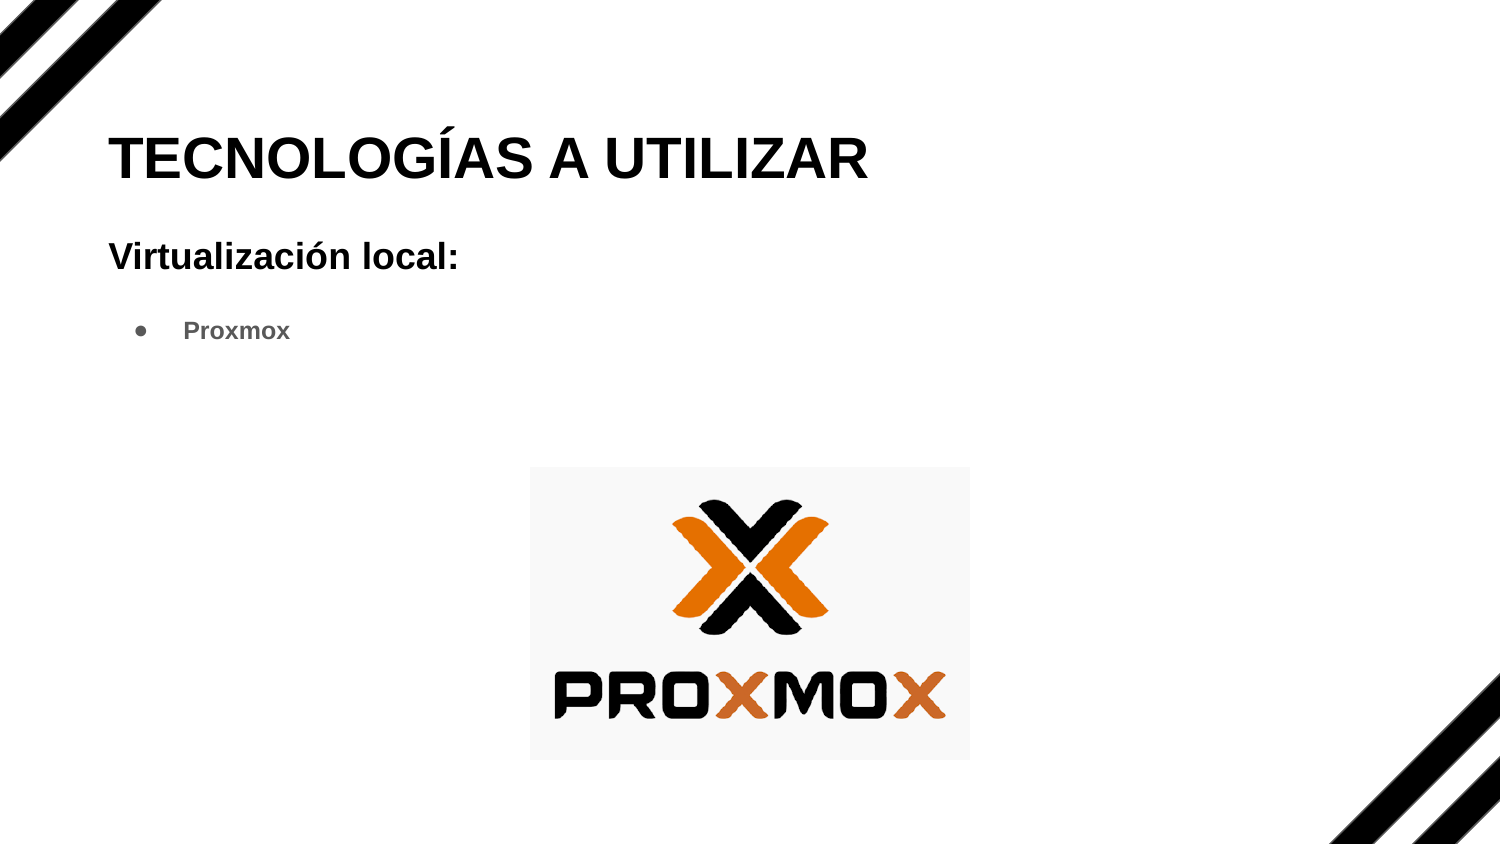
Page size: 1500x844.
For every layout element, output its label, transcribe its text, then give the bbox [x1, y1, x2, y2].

title TECNOLOGÍAS A UTILIZAR [258, 105, 1407, 191]
list Virtualización local: Proxmox [93, 210, 1407, 825]
picture [530, 466, 970, 761]
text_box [1234, 576, 1500, 844]
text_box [0, 0, 253, 271]
